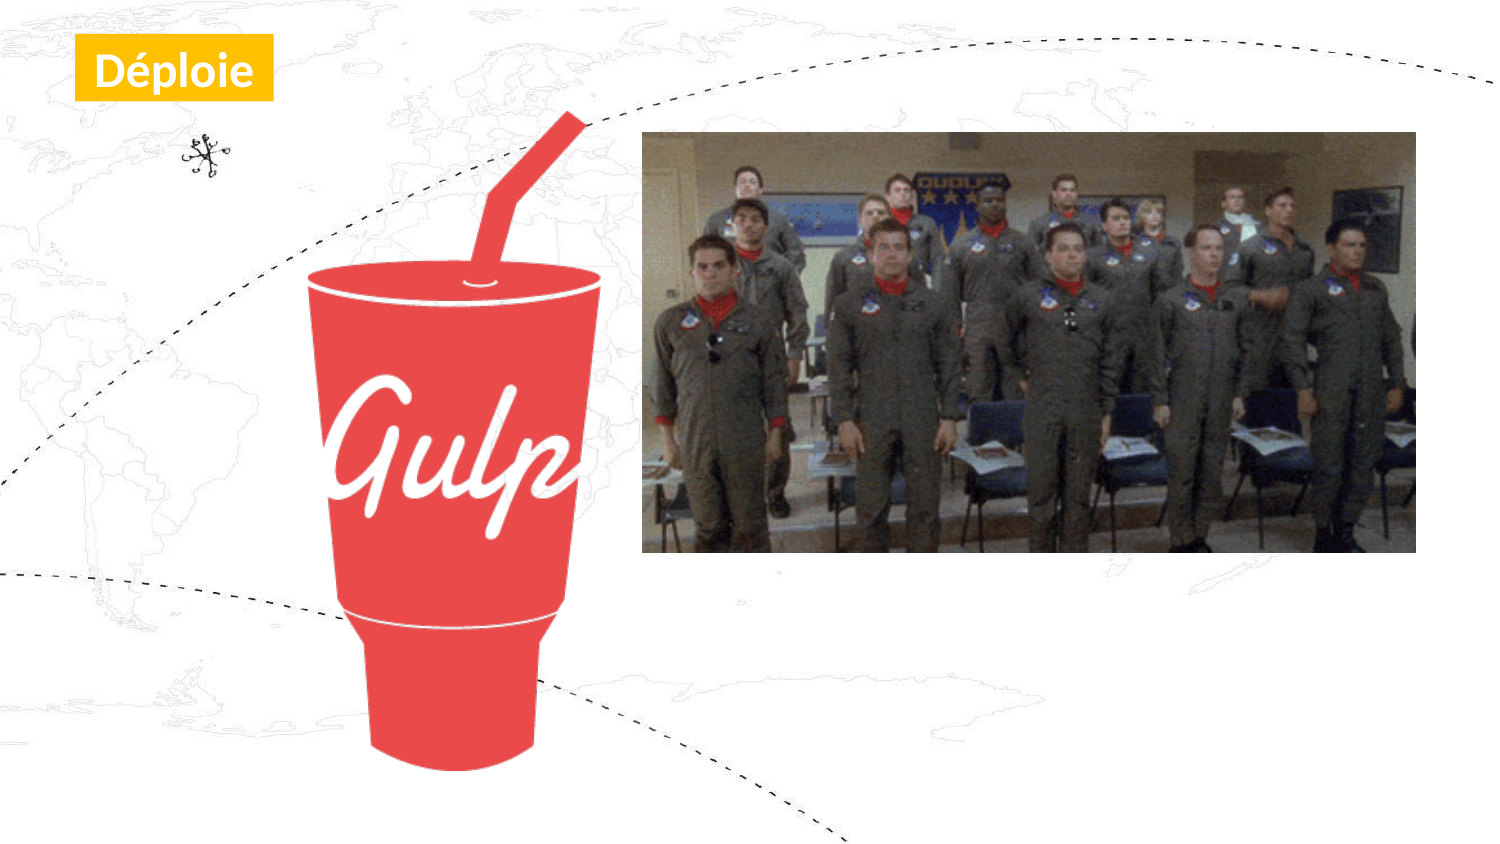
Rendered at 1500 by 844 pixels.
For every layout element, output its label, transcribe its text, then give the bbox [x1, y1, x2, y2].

picture [0, 0, 1500, 844]
title Déploie [75, 33, 274, 102]
